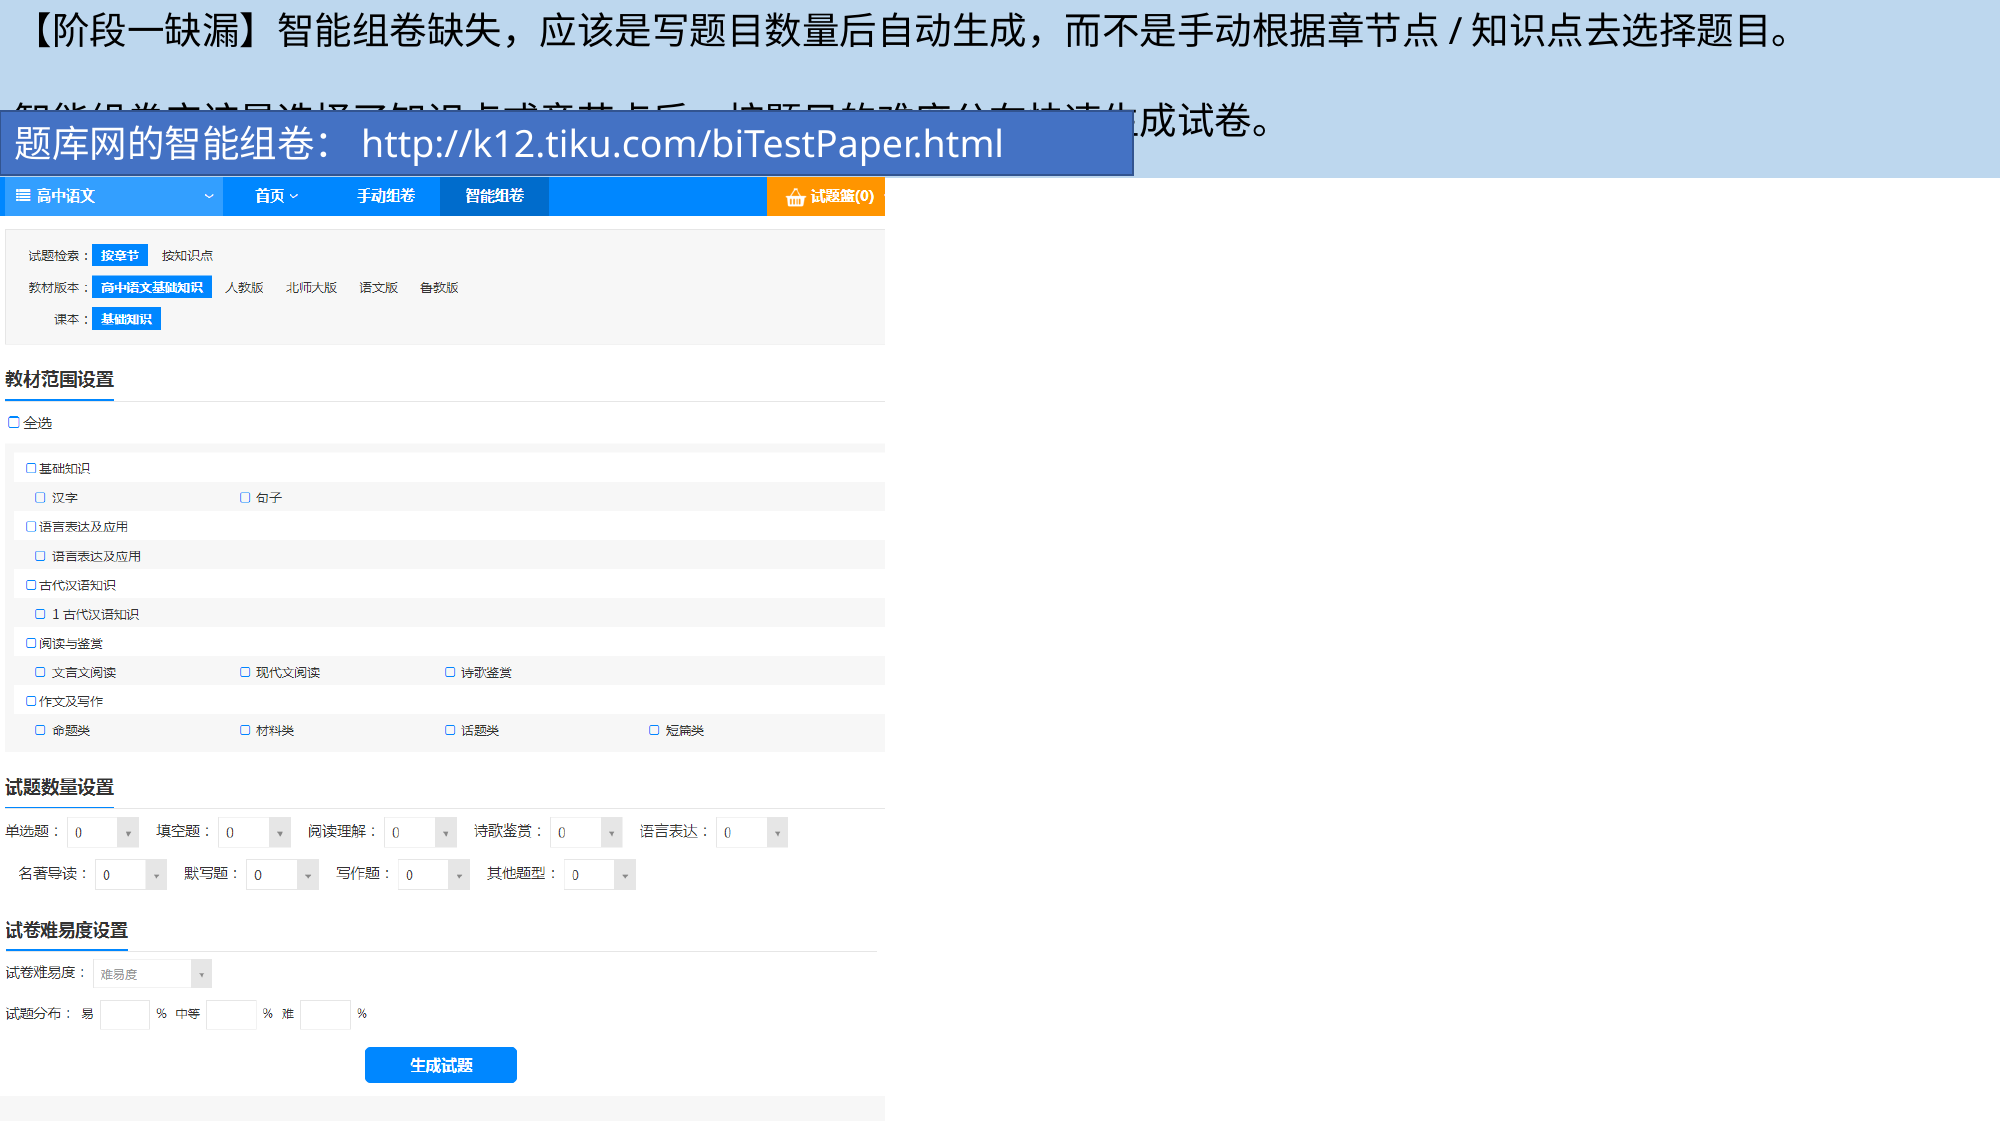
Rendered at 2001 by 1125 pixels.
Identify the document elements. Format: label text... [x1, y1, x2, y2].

text_box 【阶段一缺漏】智能组卷缺失，应该是写题目数量后自动生成，而不是手动根据章节点/知识点去选择题目。 智能组卷应该是选择了知识点或章节点后，按题目的难度分布快速生成试卷。 [0, 0, 2000, 179]
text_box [0, 177, 885, 1121]
text_box 题库网的智能组卷：http://k12.tiku.com/biTestPaper.html [0, 110, 1134, 176]
